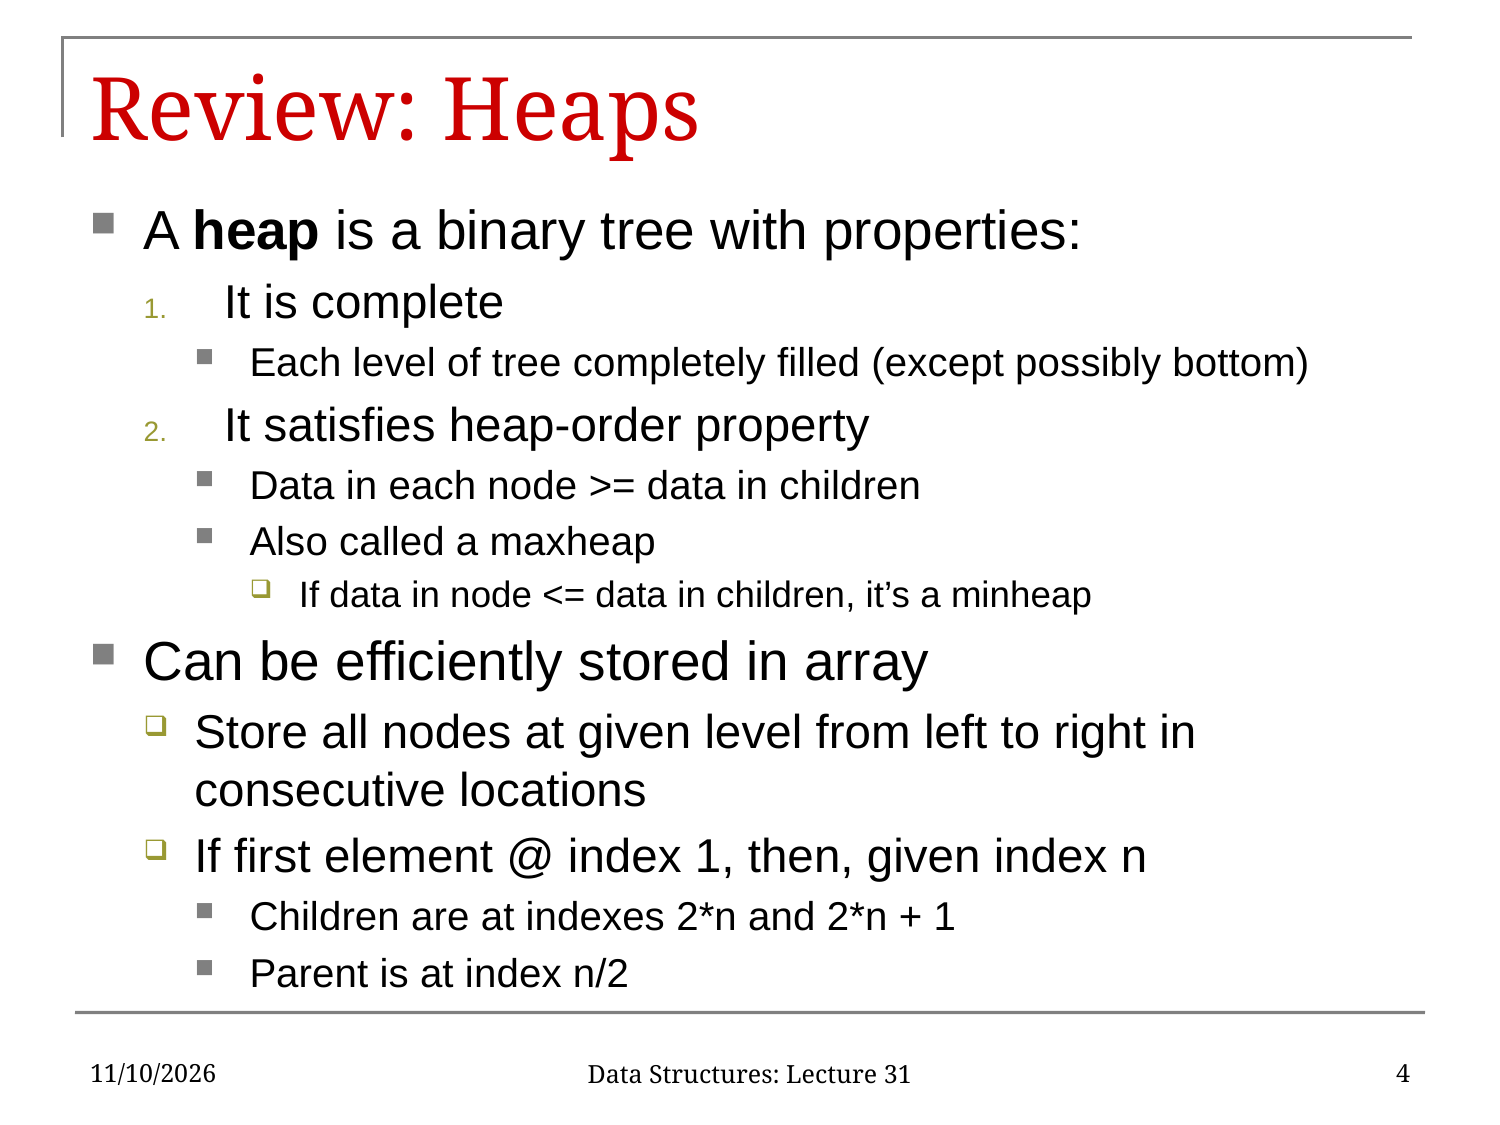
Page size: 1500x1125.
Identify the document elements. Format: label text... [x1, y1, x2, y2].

footer Data Structures: Lecture 31 [512, 1024, 988, 1101]
list A heap is a binary tree with properties: It is complete Each level of tree completely filled (except possibly bottom) It satisfies heap-order property Data in each node >= data in children Also called a maxheap If data in node <= data in children, it’s a minheap Can be efficiently stored in array Store all nodes at given level from left to right in consecutive locations If first element @ index 1, then, given index n Children are at indexes 2*n and 2*n + 1 Parent is at index n/2 [75, 187, 1425, 1006]
title Review: Heaps [75, 45, 1425, 163]
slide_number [74, 1023, 426, 1100]
slide_number 4 [1074, 1023, 1426, 1100]
